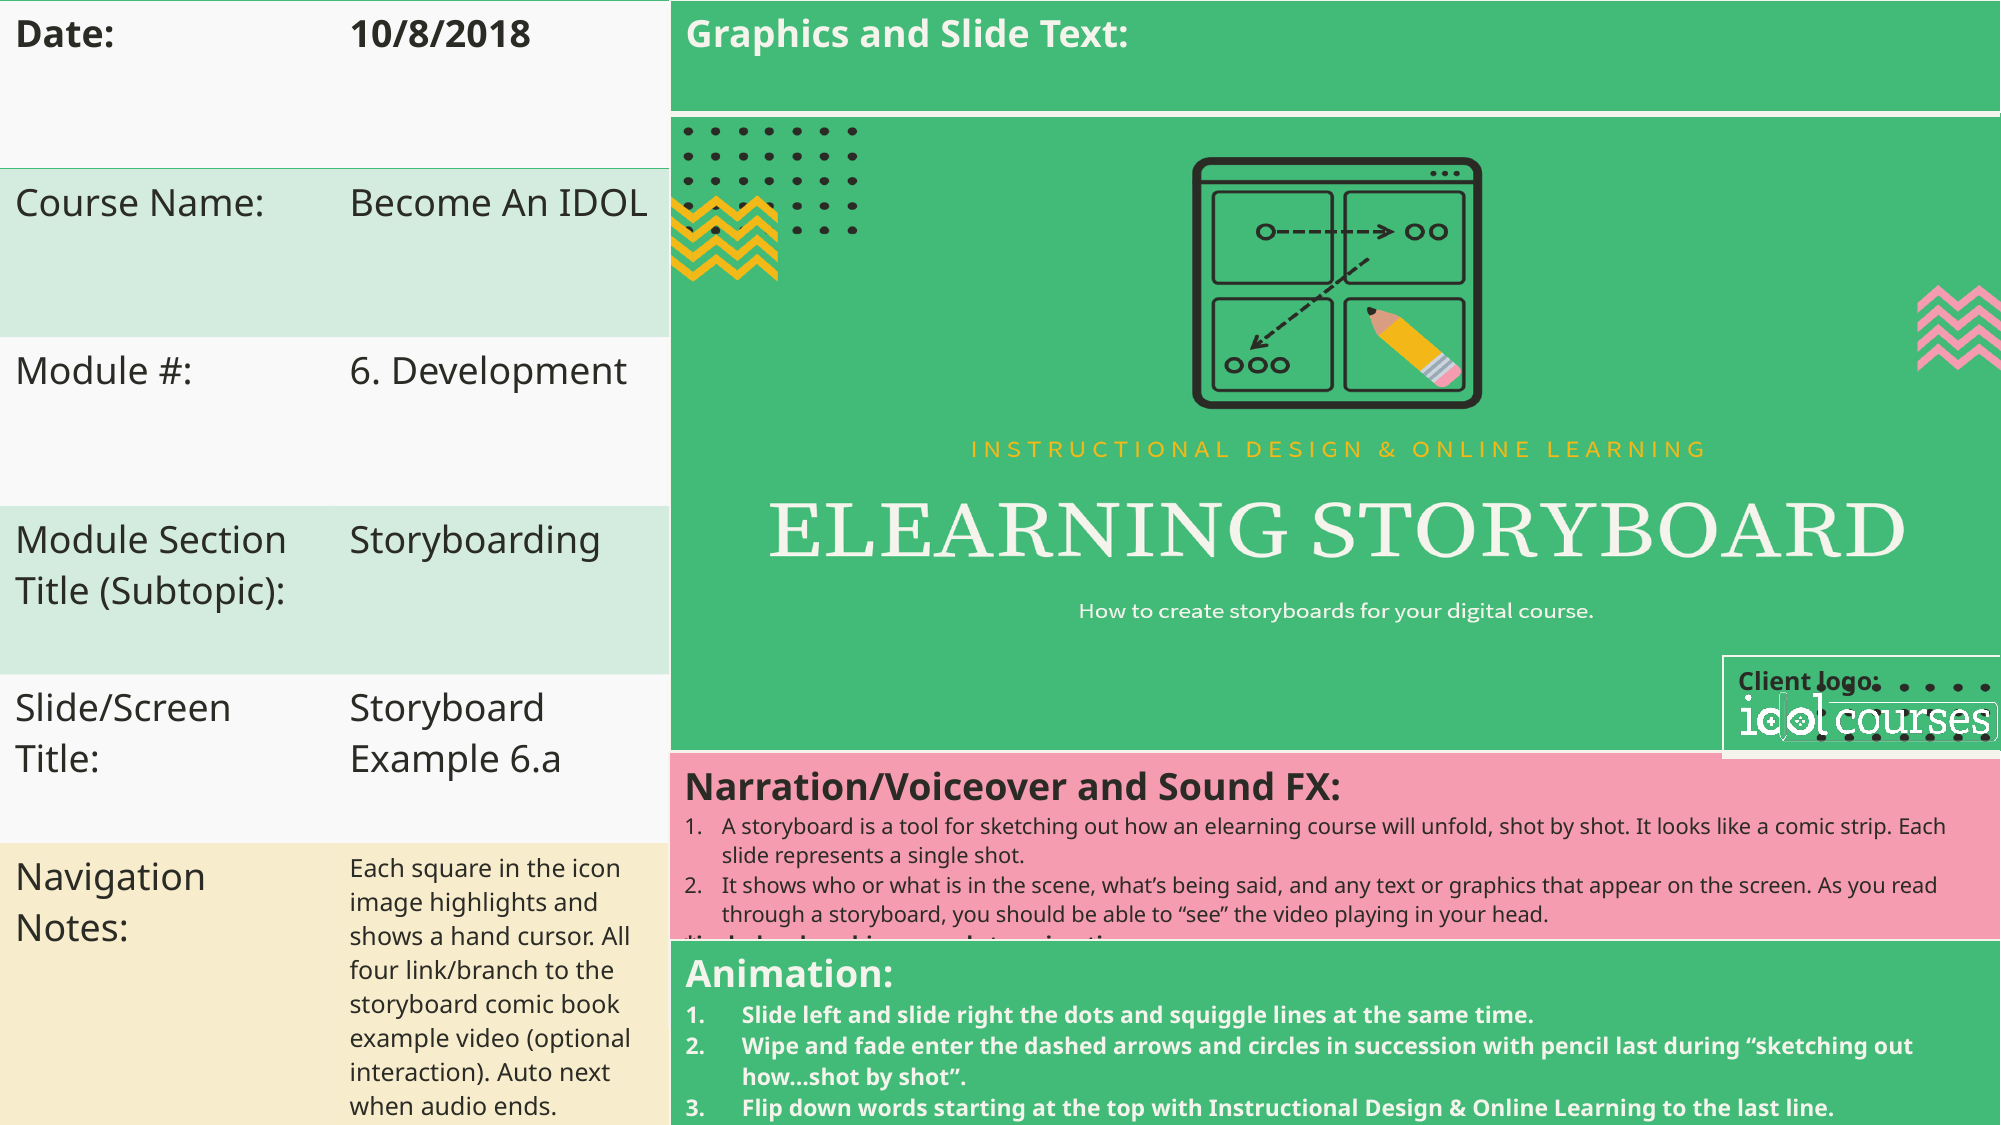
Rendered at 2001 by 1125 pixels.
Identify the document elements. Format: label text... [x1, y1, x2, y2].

picture [1734, 688, 2000, 745]
table_header Client logo: [1724, 657, 2000, 753]
table_cell [671, 117, 2000, 750]
table_cell Storyboard Example 6.a [335, 674, 669, 843]
table_cell Slide/Screen Title: [0, 674, 335, 843]
table_header Narration/Voiceover and Sound FX: A storyboard is a tool for sketching out how an elearning course will unfold, shot by shot. It looks like a comic strip. Each slide represents a single shot. It shows who or what is in the scene, what’s being said, and any text or graphics that appear on the screen. As you read through a storyboard, you should be able to “see” the video playing in your head. *include whooshing sounds to animations [670, 753, 2000, 939]
table_cell Storyboarding [335, 506, 669, 674]
table_cell Become An IDOL [335, 169, 669, 337]
table_cell 6. Development [335, 337, 669, 506]
table_header Date: [0, 1, 335, 168]
table_cell Module Section Title (Subtopic): [0, 506, 335, 674]
table_cell Module #: [0, 337, 335, 506]
table_header Graphics and Slide Text: [671, 1, 2000, 111]
table_cell Course Name: [0, 169, 335, 337]
table_cell Each square in the icon image highlights and shows a hand cursor. All four link/branch to the storyboard comic book example video (optional interaction). Auto next when audio ends. [335, 843, 669, 1125]
table_header Animation: Slide left and slide right the dots and squiggle lines at the same time. Wipe and fade enter the dashed arrows and circles in succession with pencil last during “sketching out how…shot by shot”. Flip down words starting at the top with Instructional Design & Online Learning to the last line. *Logo stays the entire slide duration. [671, 941, 2000, 1125]
table_header 10/8/2018 [335, 1, 669, 168]
table_cell Navigation Notes: [0, 843, 335, 1125]
